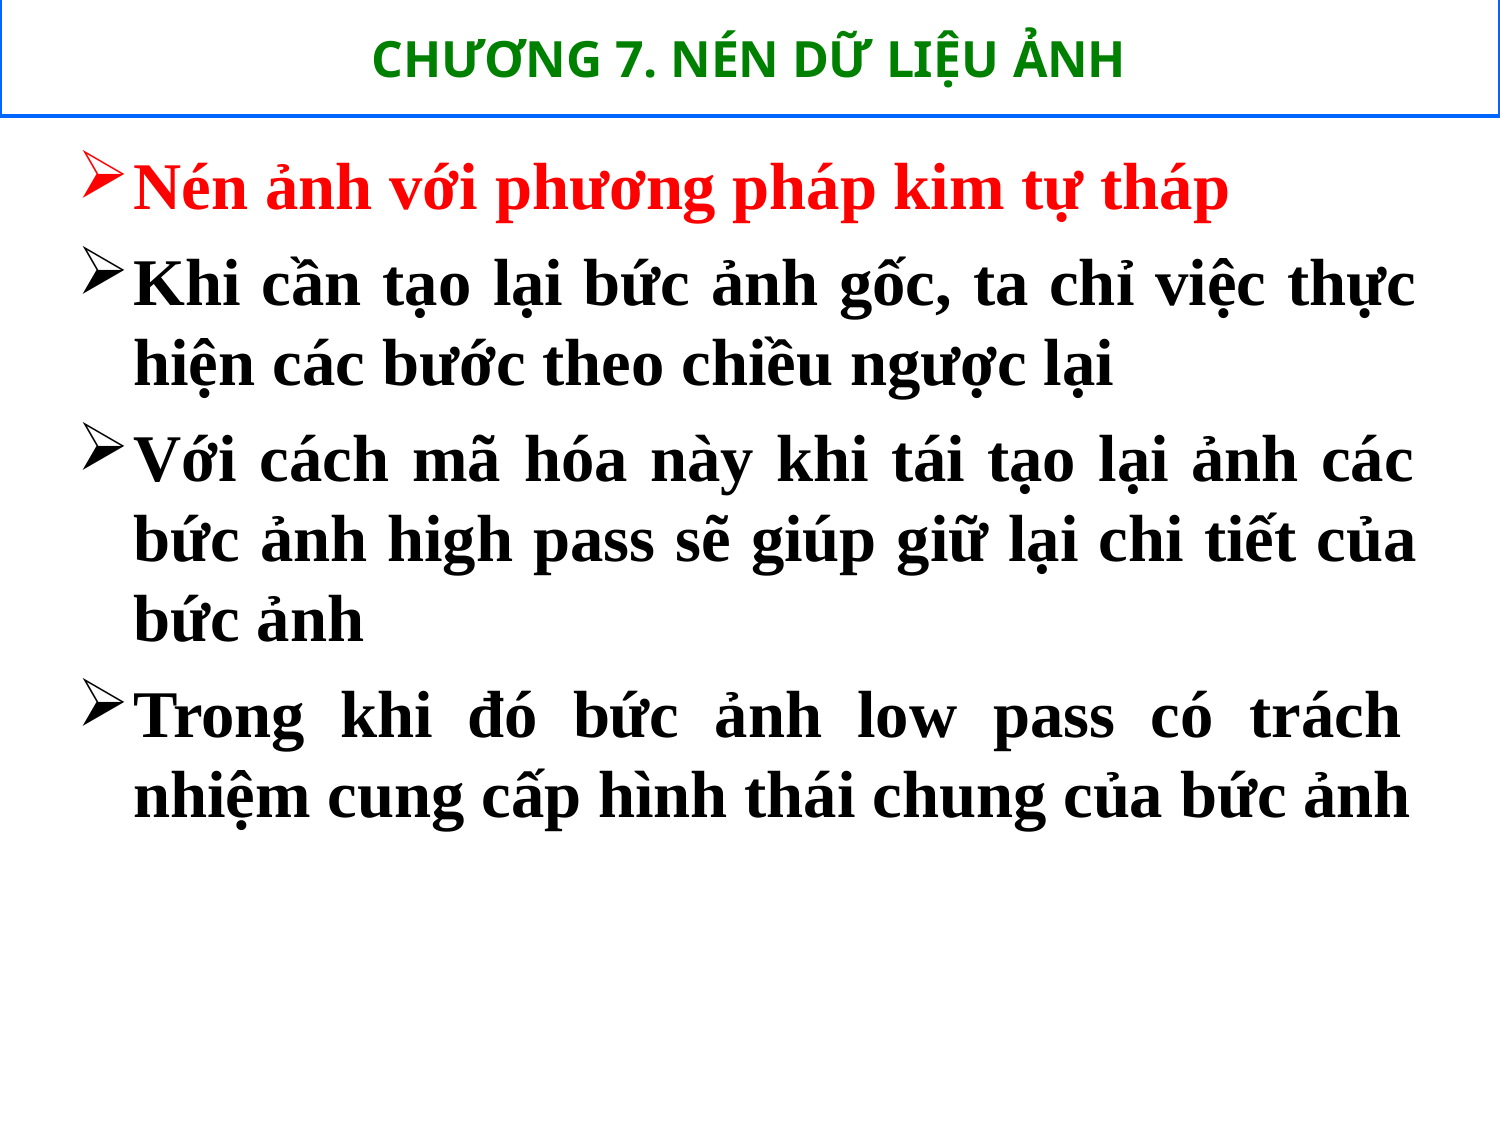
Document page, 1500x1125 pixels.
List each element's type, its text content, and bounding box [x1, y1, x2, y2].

text_box Nén ảnh với phương pháp kim tự tháp Khi cần tạo lại bức ảnh gốc, ta chỉ việc thực hiện các bước theo chiều ngược lại Với cách mã hóa này khi tái tạo lại ảnh các bức ảnh high pass sẽ giúp giữ lại chi tiết của bức ảnh Trong khi đó bức ảnh low pass có trách nhiệm cung cấp hình thái chung của bức ảnh [75, 124, 1438, 831]
